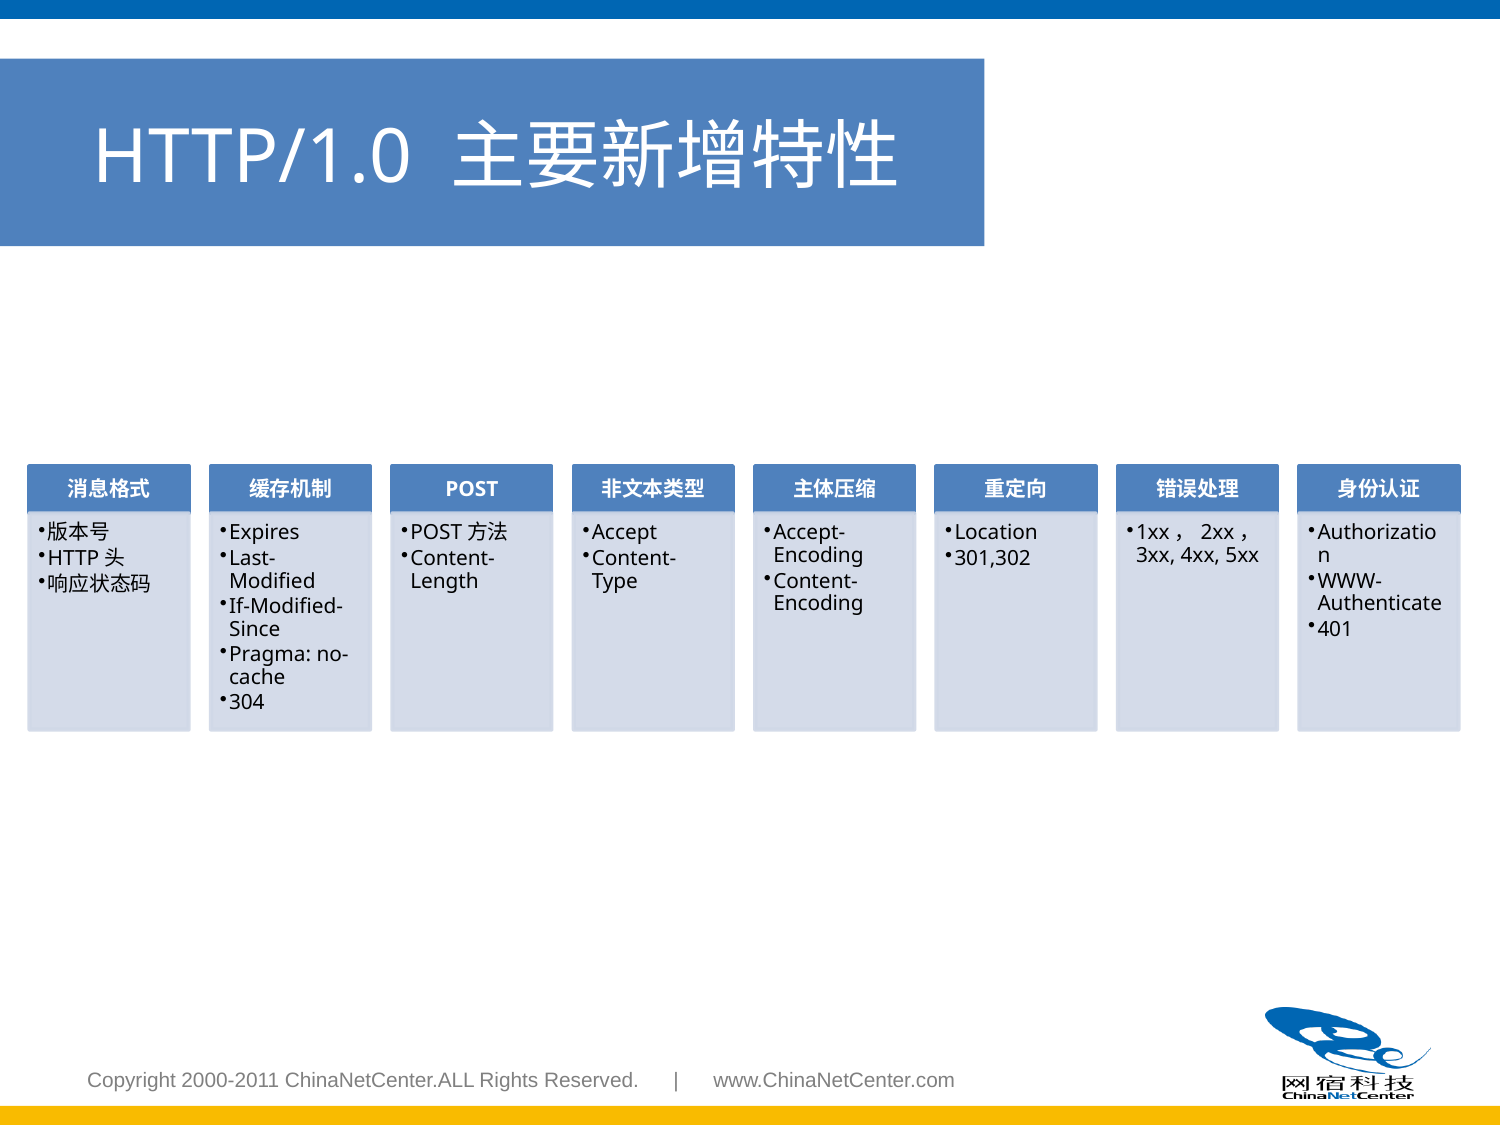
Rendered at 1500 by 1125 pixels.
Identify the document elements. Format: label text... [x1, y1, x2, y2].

picture [1265, 1007, 1431, 1099]
text_box HTTP/1.0 主要新增特性 [0, 56, 986, 248]
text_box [29, 290, 1459, 906]
